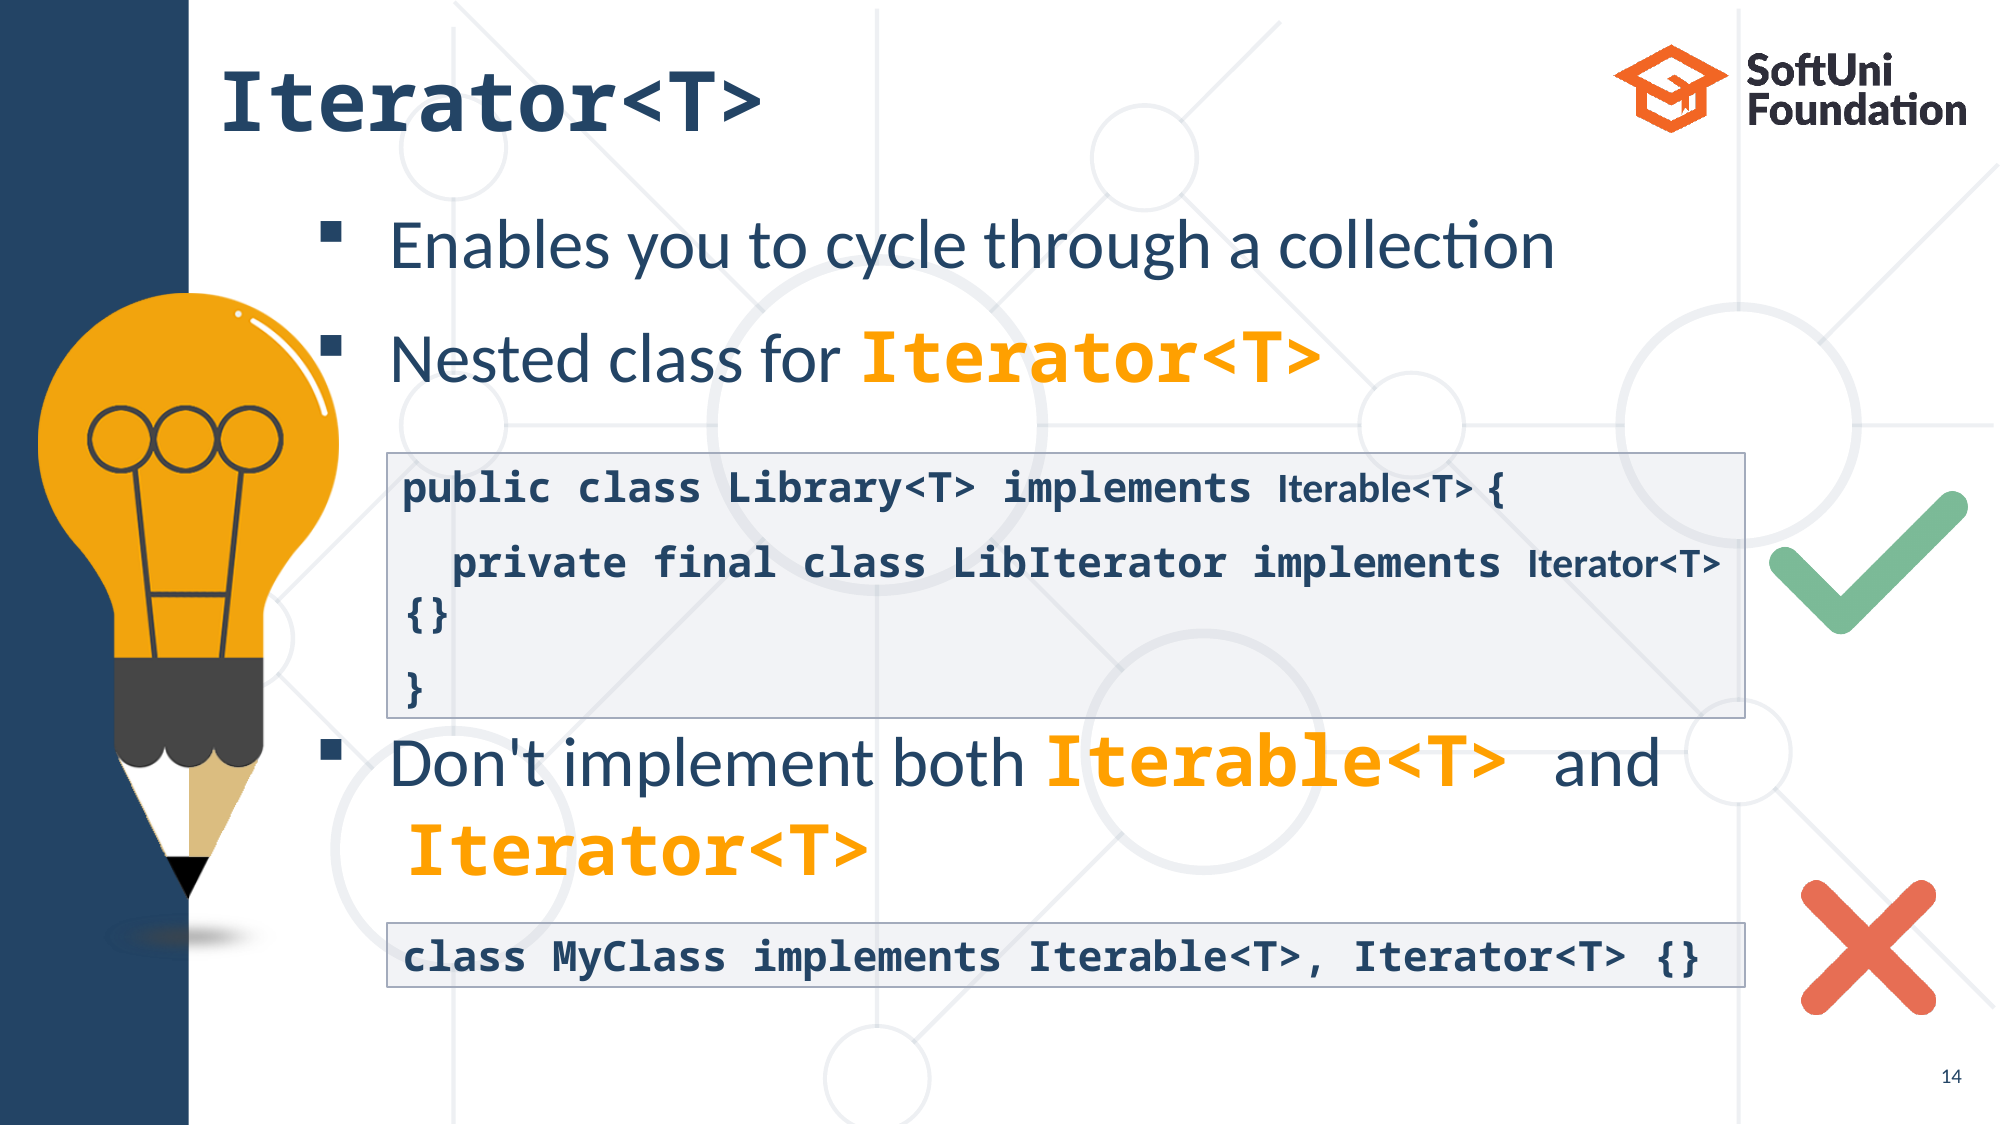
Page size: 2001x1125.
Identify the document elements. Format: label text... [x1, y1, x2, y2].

text_box class MyClass implements Iterable<T>, Iterator<T> {} [387, 922, 1746, 988]
picture [1800, 879, 1937, 1016]
text_box public class Library<T> implements Iterable<T> { private final class LibIterator implements Iterator<T> {} } [387, 453, 1746, 718]
picture [1769, 463, 1968, 662]
picture [1613, 44, 1966, 133]
picture [38, 293, 299, 961]
text_box Enables you to cycle through a collection Nested class for Iterator<T> Don't implement both Iterable<T> and Iterator<T> [299, 186, 1968, 1101]
title Iterator<T> [200, 6, 1063, 189]
